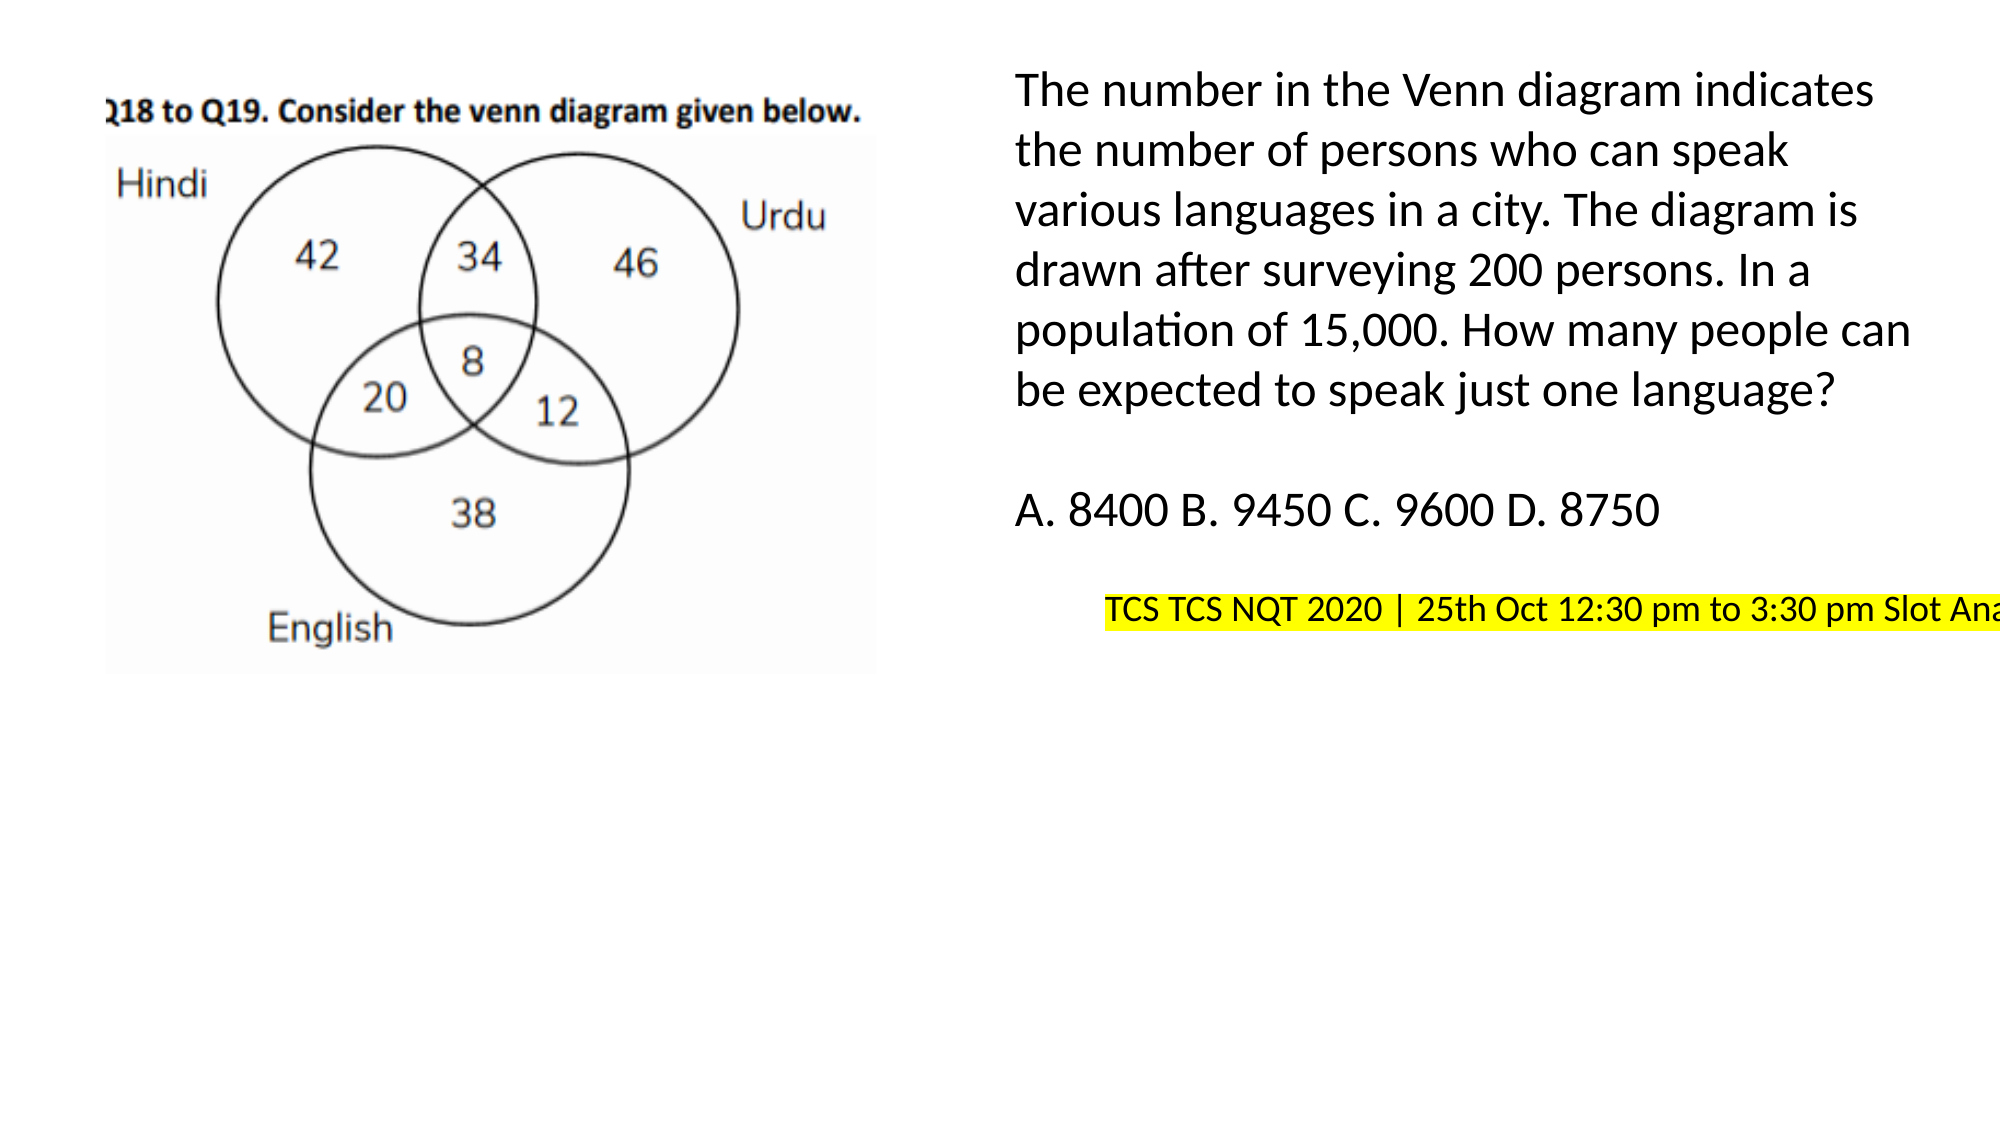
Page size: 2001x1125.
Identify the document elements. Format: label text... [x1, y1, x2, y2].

text_box The number in the Venn diagram indicates the number of persons who can speak various languages in a city. The diagram is drawn after surveying 200 persons. In a population of 15,000. How many people can be expected to speak just one language? A. 8400 B. 9450 C. 9600 D. 8750 [999, 48, 1953, 544]
text_box TCS TCS NQT 2020 | 25th Oct 12:30 pm to 3:30 pm Slot Analysis [1089, 576, 2000, 637]
picture [105, 78, 877, 674]
